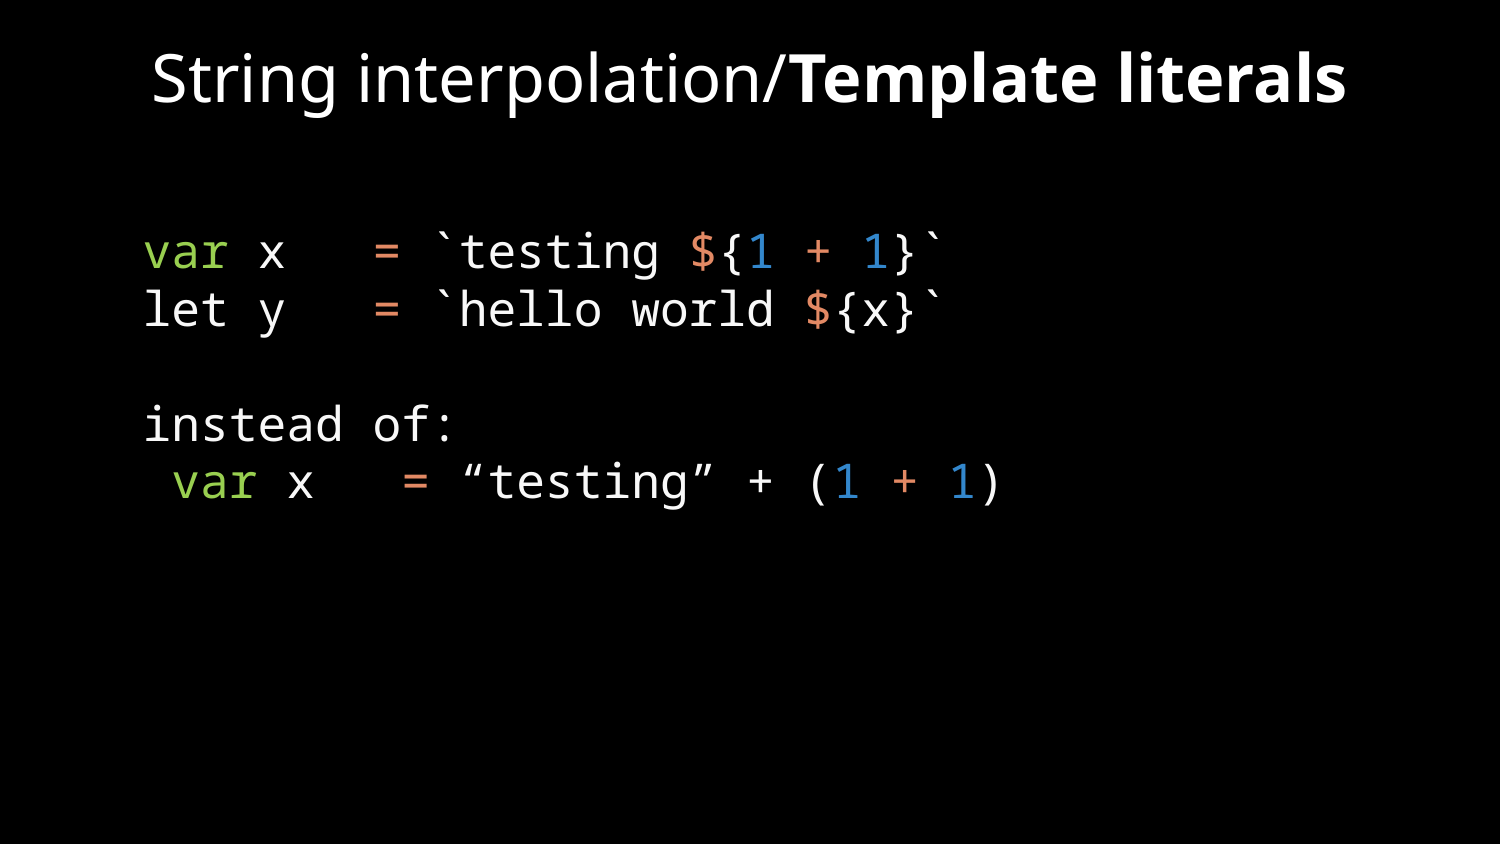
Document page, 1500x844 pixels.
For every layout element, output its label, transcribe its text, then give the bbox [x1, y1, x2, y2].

text_box var x = `testing ${1 + 1}` let y = `hello world ${x}` instead of: var x = “testing” + (1 + 1) [137, 279, 1391, 565]
title String interpolation/Template literals [109, 21, 1391, 209]
